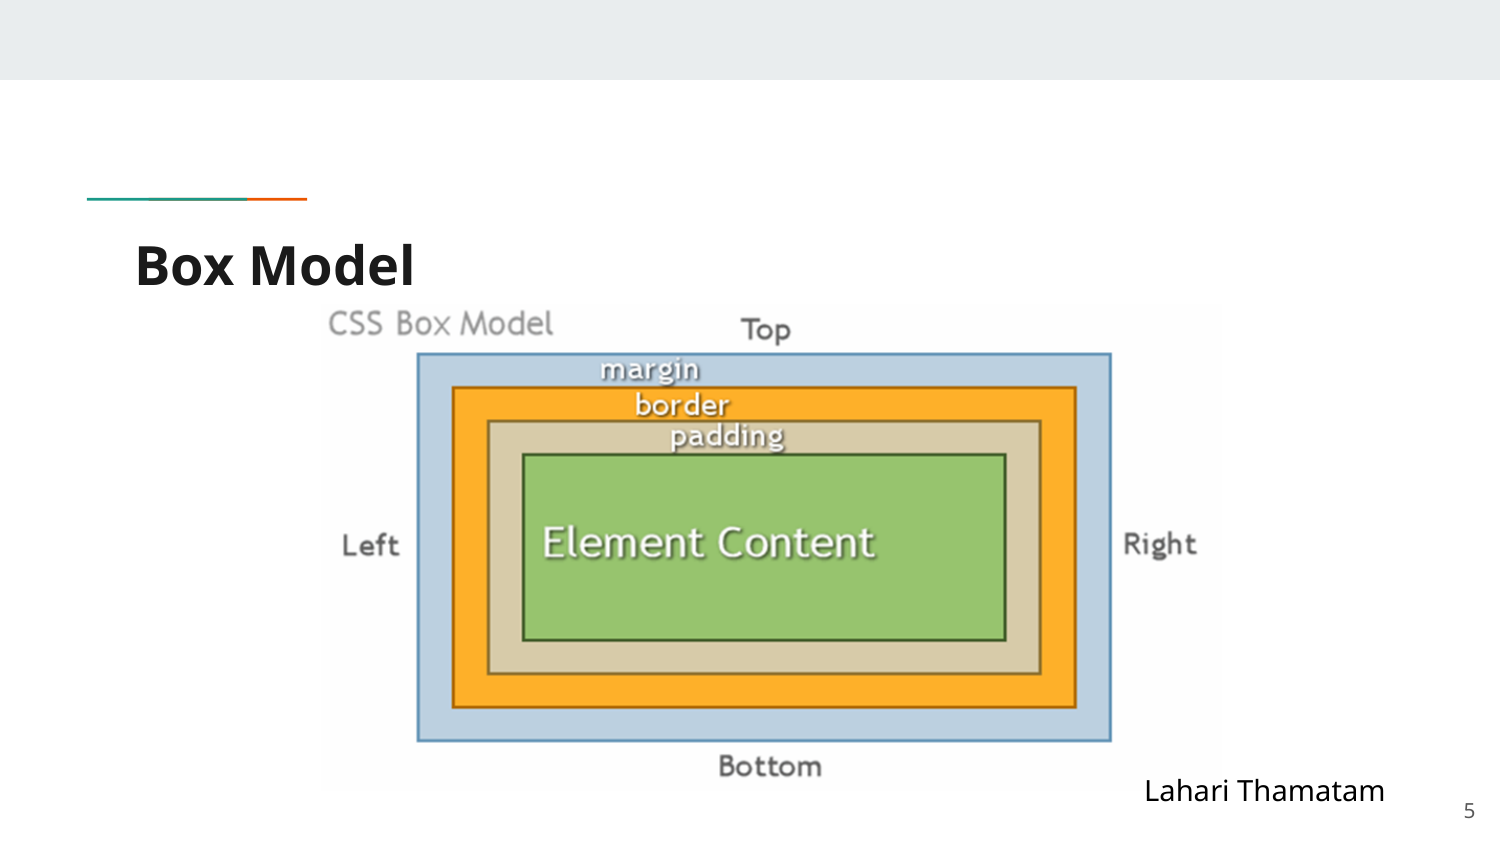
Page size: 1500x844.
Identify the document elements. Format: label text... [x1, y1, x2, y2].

slide_number ‹#› [1400, 779, 1491, 844]
text_box Lahari Thamatam [1226, 756, 1402, 795]
picture [321, 303, 1222, 794]
title Box Model [119, 216, 1381, 305]
